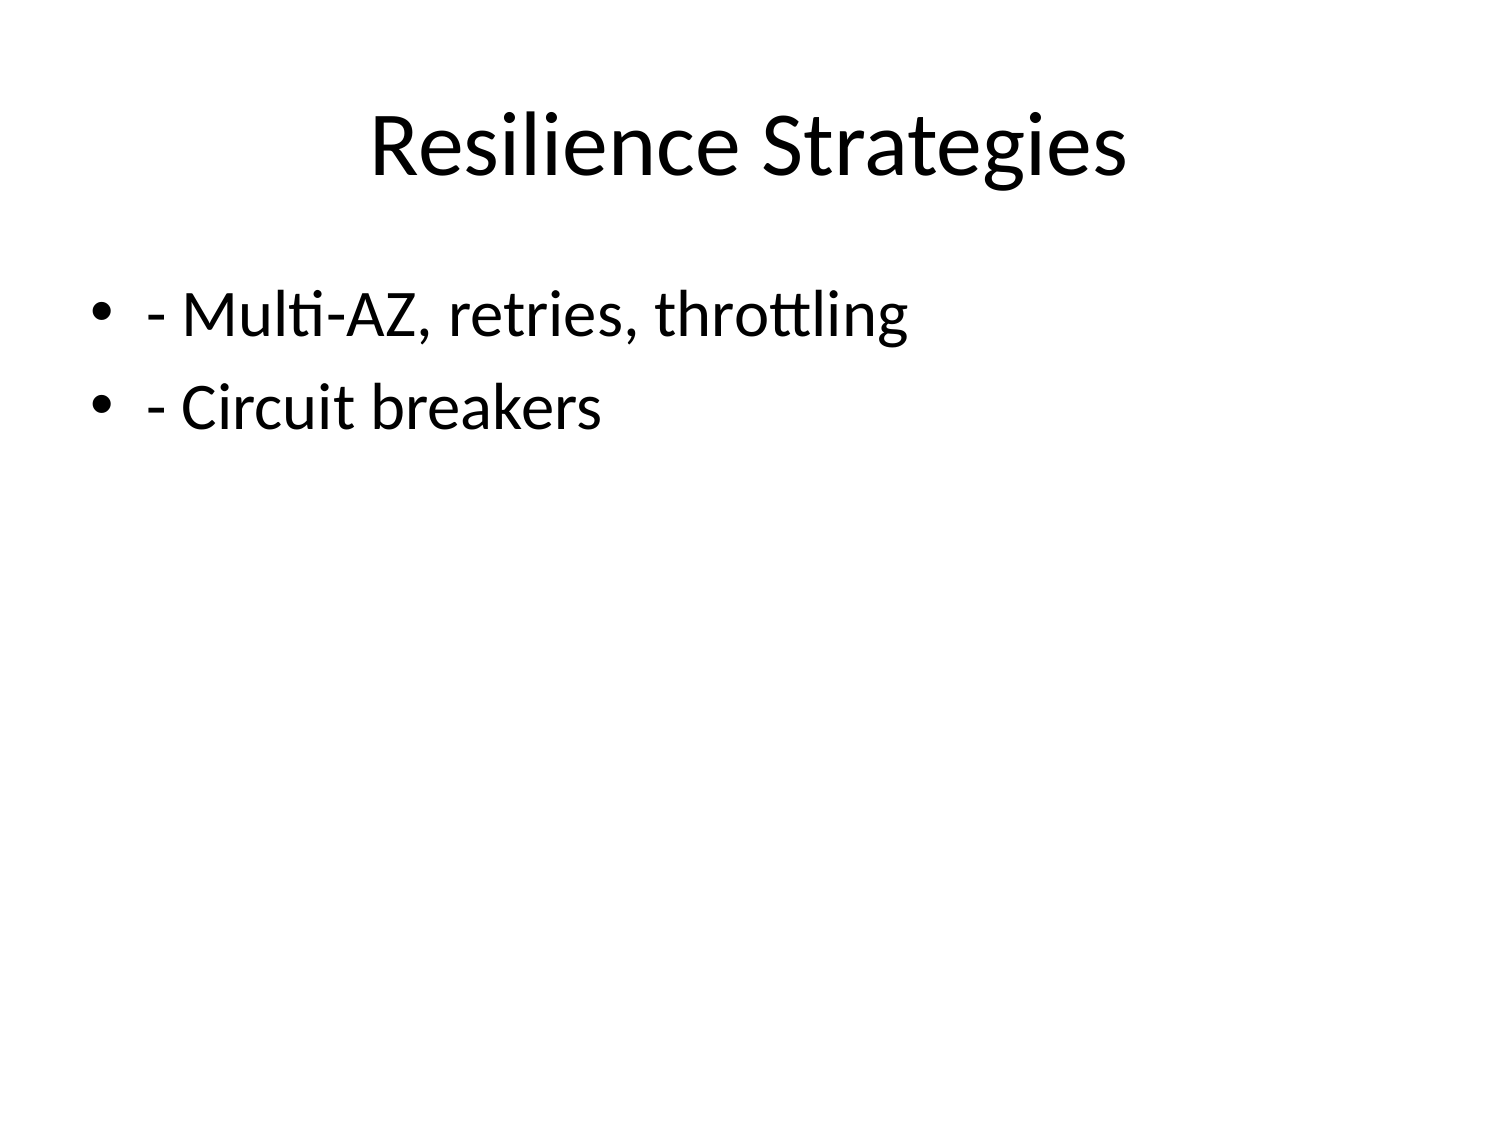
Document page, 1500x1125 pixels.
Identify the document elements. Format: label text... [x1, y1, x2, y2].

list - Multi-AZ, retries, throttling - Circuit breakers [75, 262, 1425, 1005]
title Resilience Strategies [75, 45, 1425, 233]
